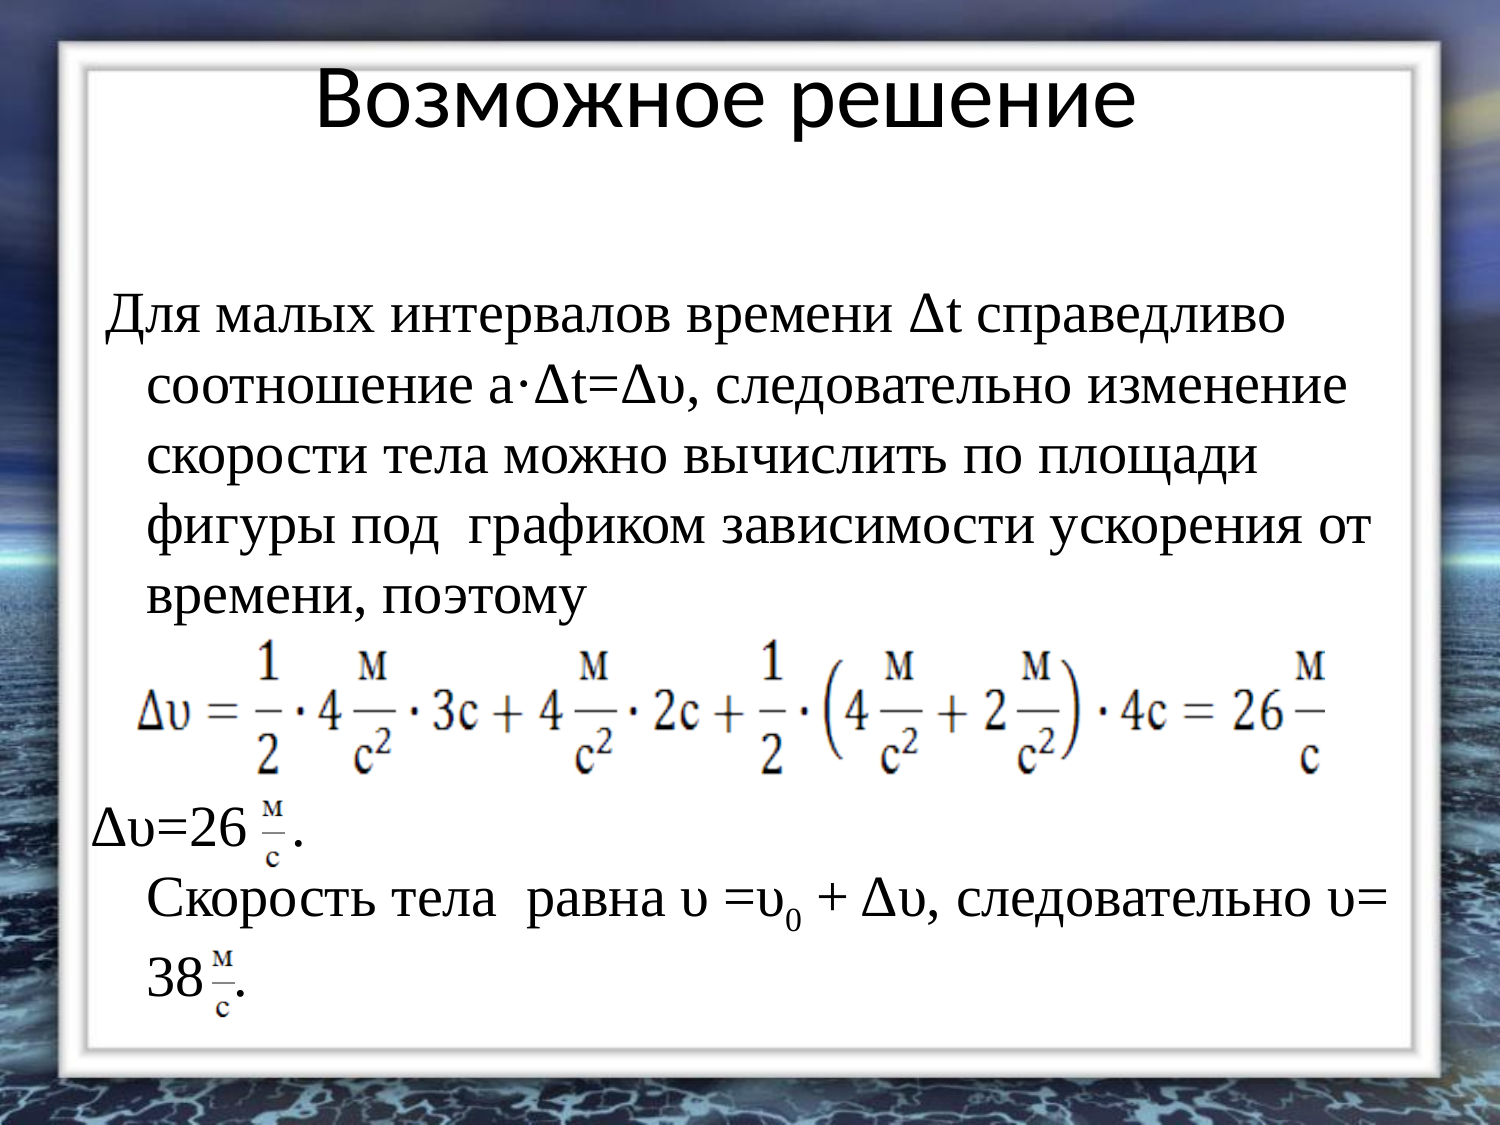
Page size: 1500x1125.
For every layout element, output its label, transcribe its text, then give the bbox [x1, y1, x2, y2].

title Возможное решение [62, 87, 1413, 206]
list Для малых интервалов времени Δt справедливо соотношение a·Δt=Δυ, следовательно изменение скорости тела можно вычислить по площади фигуры под графиком зависимости ускорения от времени, поэтому Δυ=26 . Скорость тела равна υ =υ0 + Δυ, следовательно υ= 38 . [74, 262, 1426, 651]
picture [0, 1, 1500, 1125]
